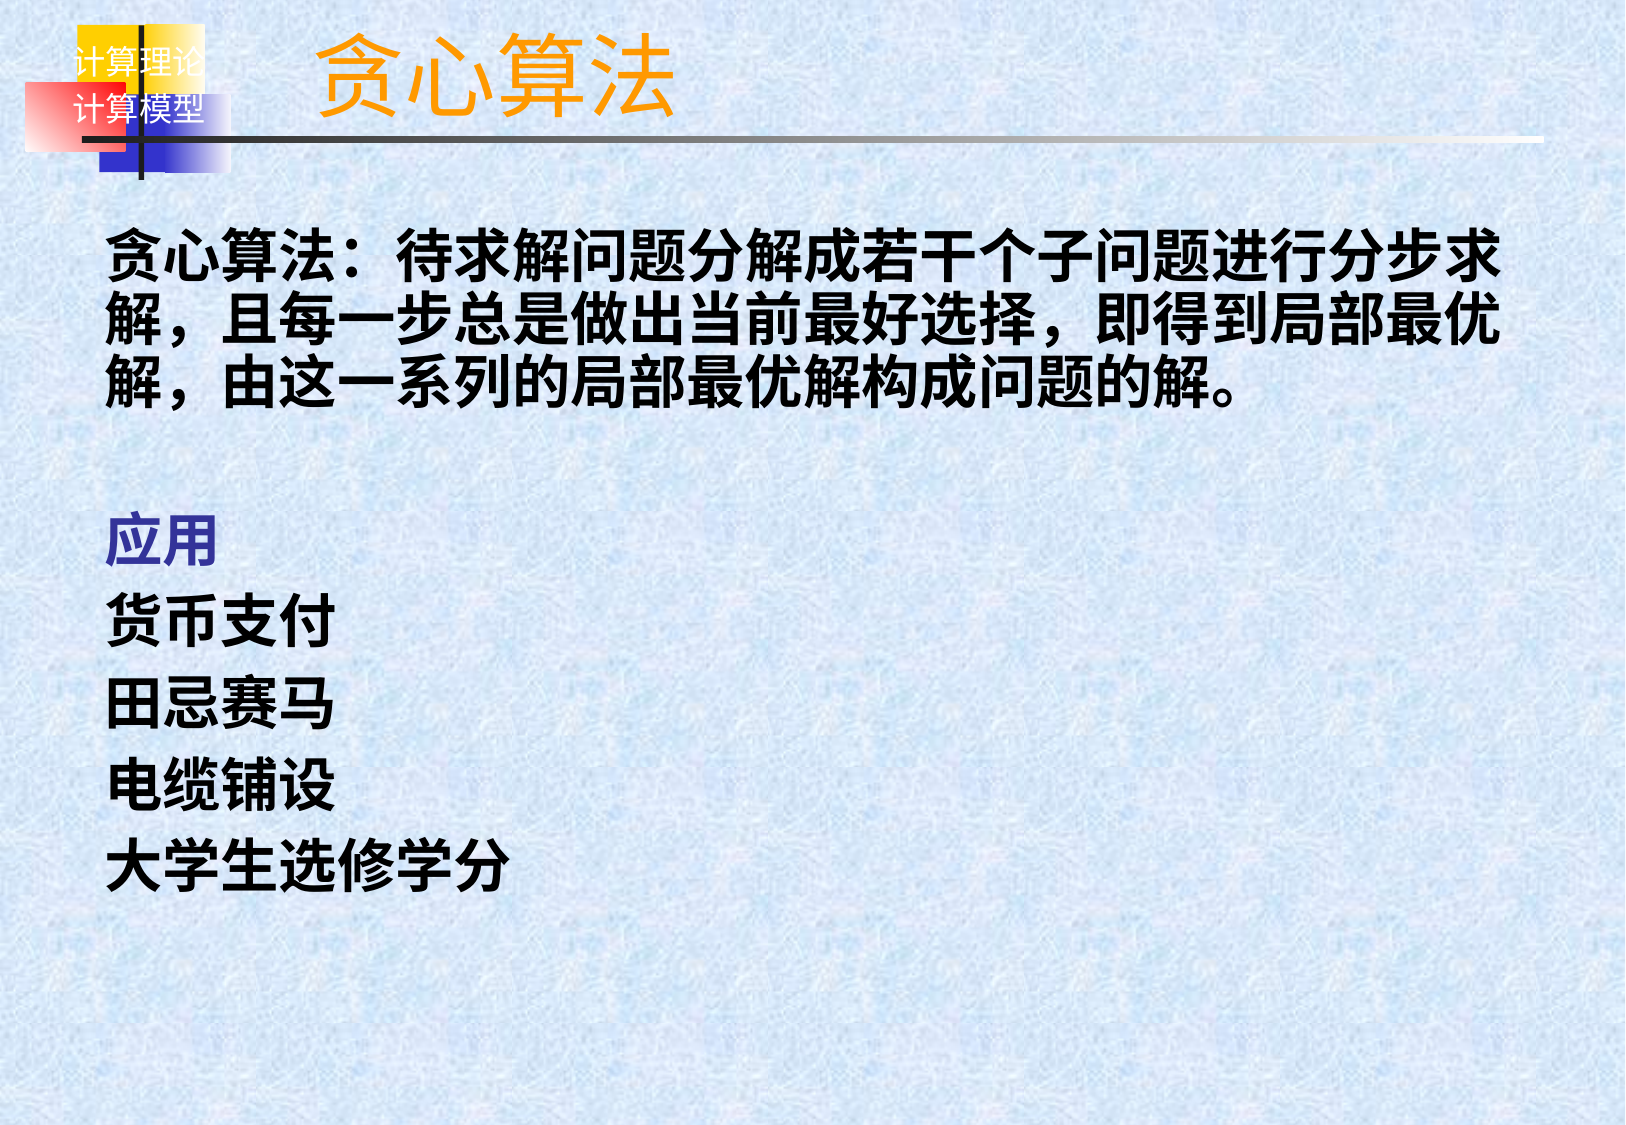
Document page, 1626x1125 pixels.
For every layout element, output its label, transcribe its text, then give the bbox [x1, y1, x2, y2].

list 贪心算法：待求解问题分解成若干个子问题进行分步求解，且每一步总是做出当前最好选择，即得到局部最优解，由这一系列的局部最优解构成问题的解。 应用 货币支付 田忌赛马 电缆铺设 大学生选修学分 [89, 220, 1625, 1125]
picture [0, 0, 1626, 1125]
title 贪心算法 [297, 12, 1531, 138]
